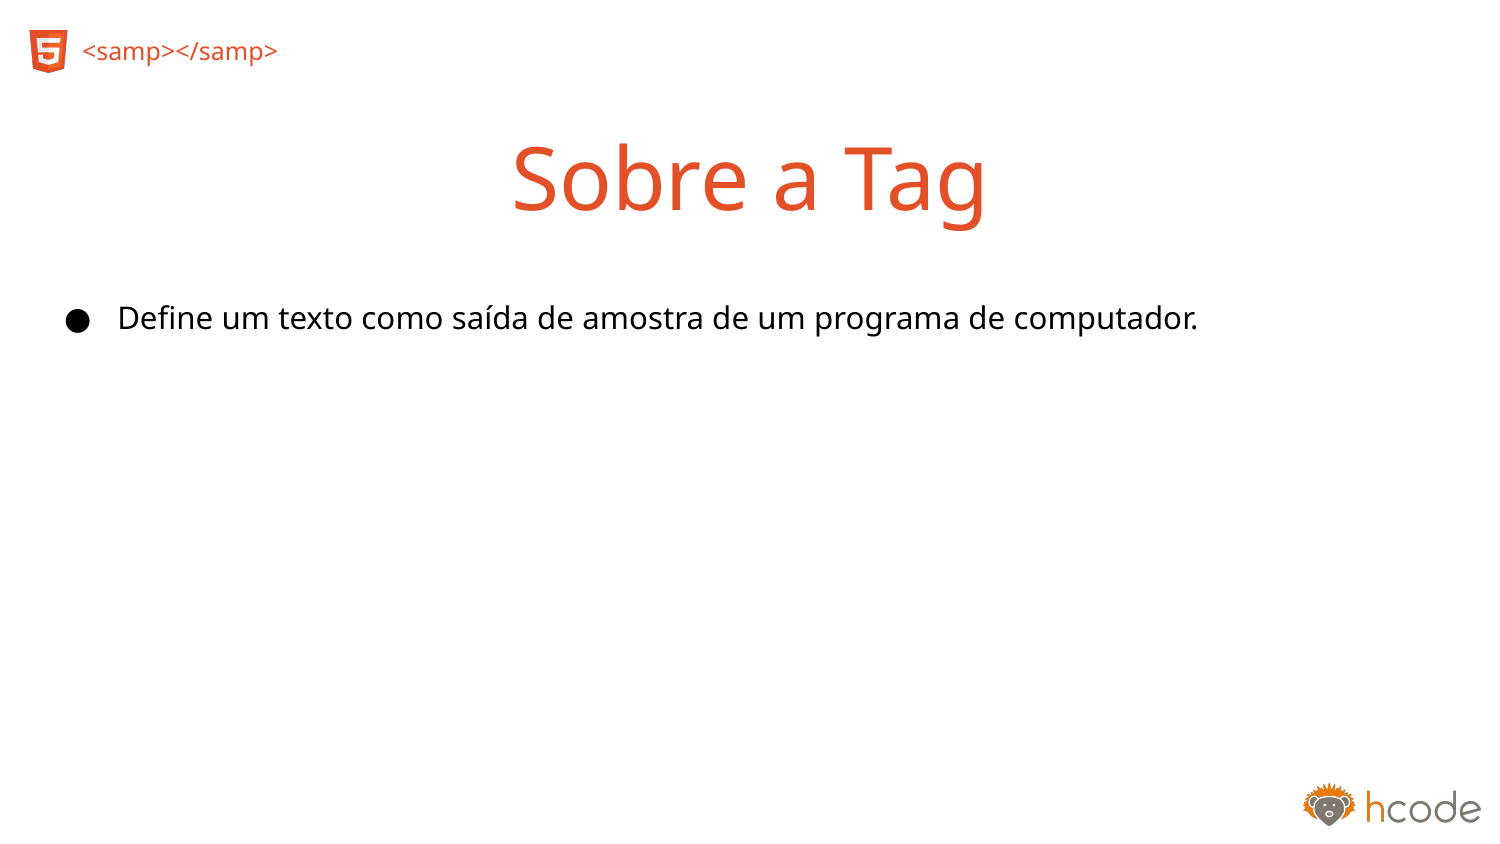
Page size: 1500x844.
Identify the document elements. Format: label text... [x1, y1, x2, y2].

text_box <samp></samp> [67, 20, 1445, 84]
text_box Define um texto como saída de amostra de um programa de computador. [27, 264, 1471, 755]
picture [27, 30, 70, 73]
picture [1303, 783, 1482, 827]
text_box Sobre a Tag [107, 108, 1393, 237]
